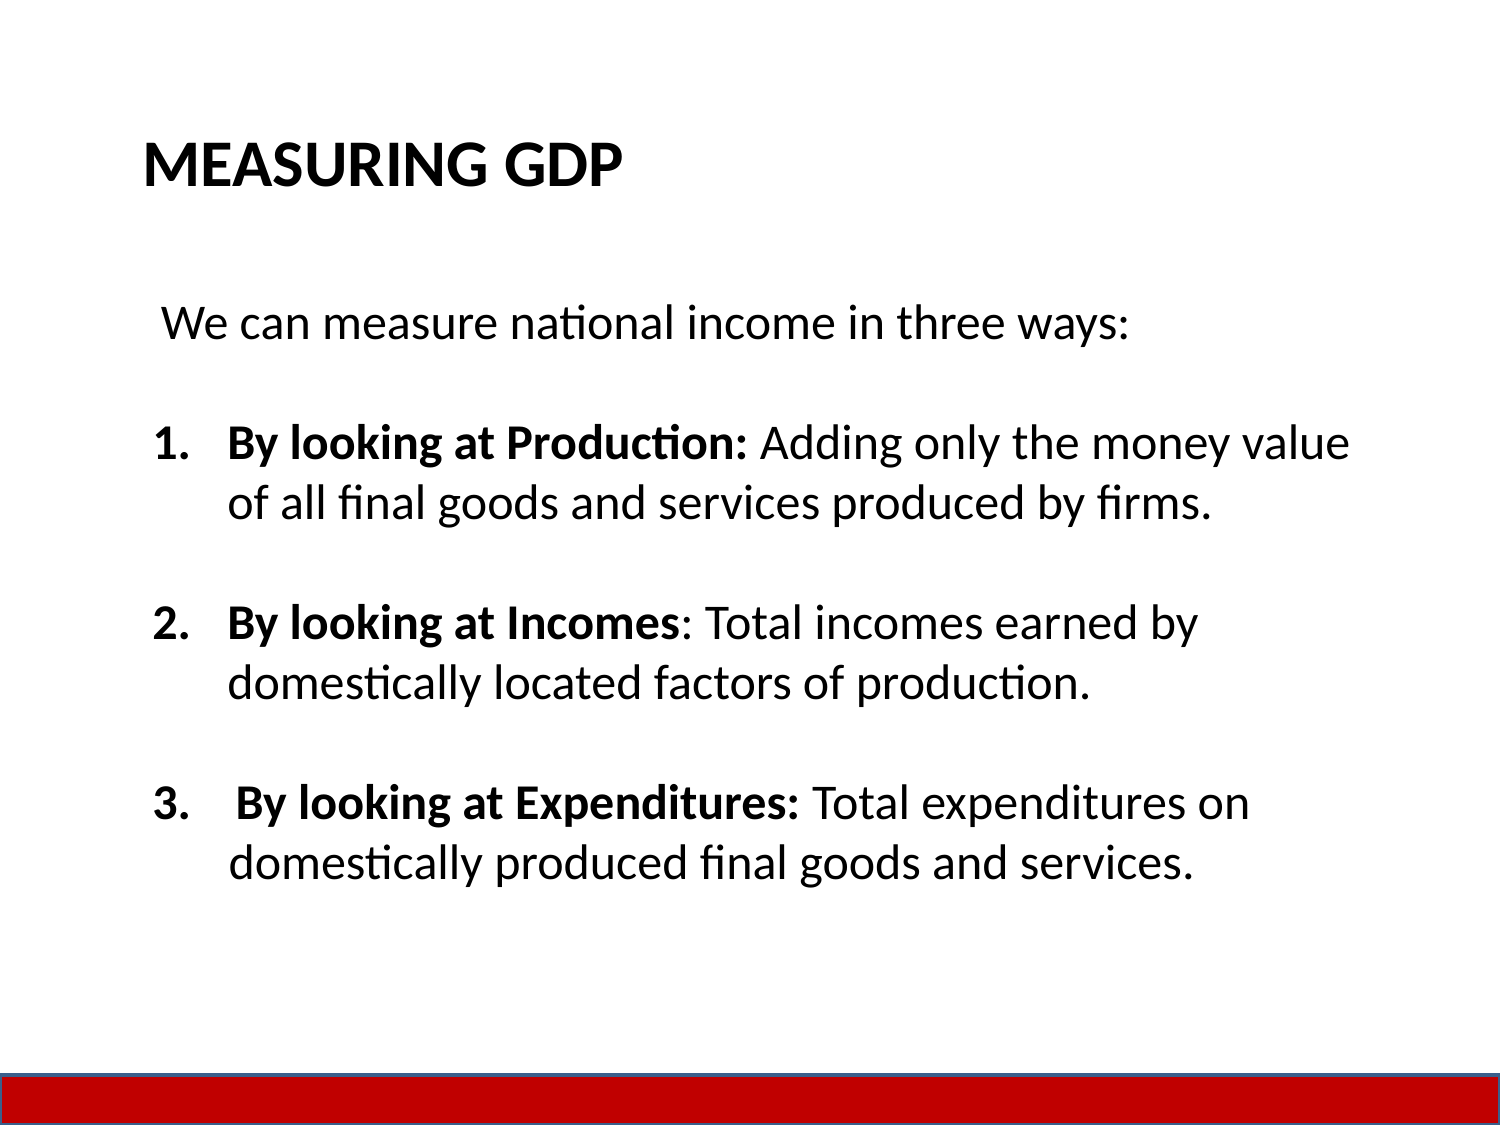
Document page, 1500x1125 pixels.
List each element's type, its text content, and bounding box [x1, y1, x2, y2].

text_box [0, 1073, 1500, 1125]
text_box We can measure national income in three ways: By looking at Production: Adding only the money value of all final goods and services produced by firms. By looking at Incomes: Total incomes earned by domestically located factors of production. 3. By looking at Expenditures: Total expenditures on domestically produced final goods and services. [137, 237, 1388, 958]
text_box MEASURING GDP [127, 112, 640, 208]
